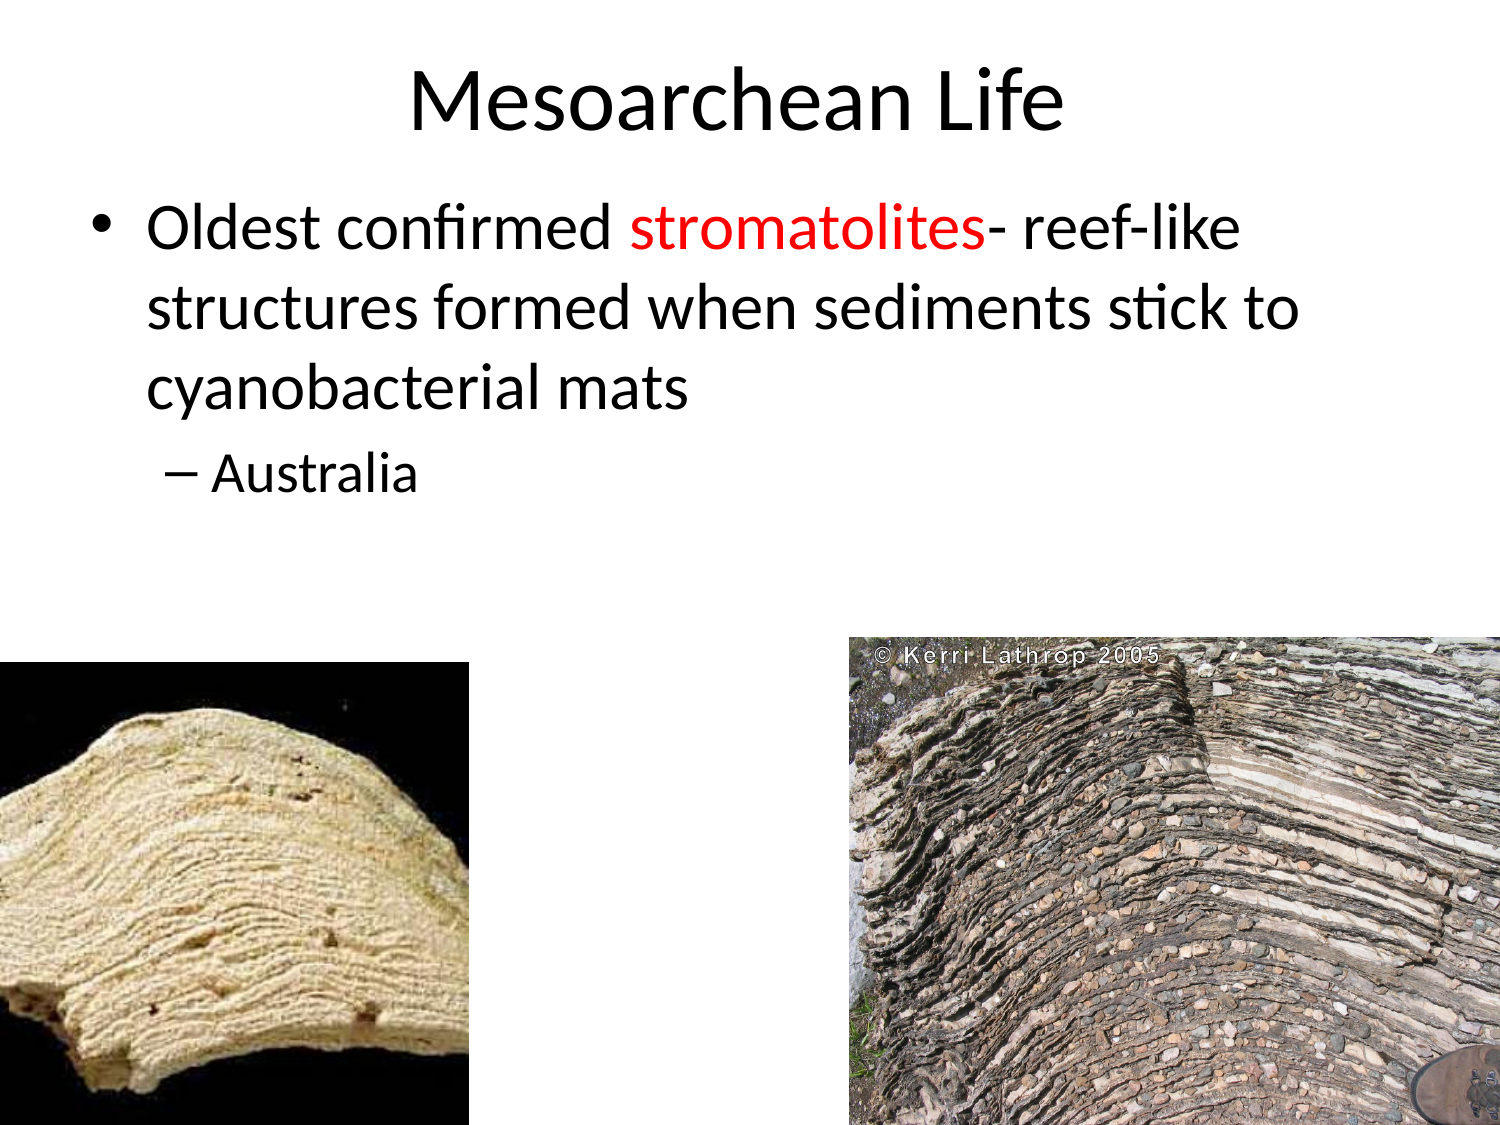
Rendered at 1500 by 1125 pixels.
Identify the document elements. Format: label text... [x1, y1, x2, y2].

picture [0, 662, 469, 1125]
title Mesoarchean Life [62, 0, 1413, 188]
picture [849, 637, 1500, 1125]
list Oldest confirmed stromatolites- reef-like structures formed when sediments stick to cyanobacterial mats Australia [75, 174, 1425, 918]
